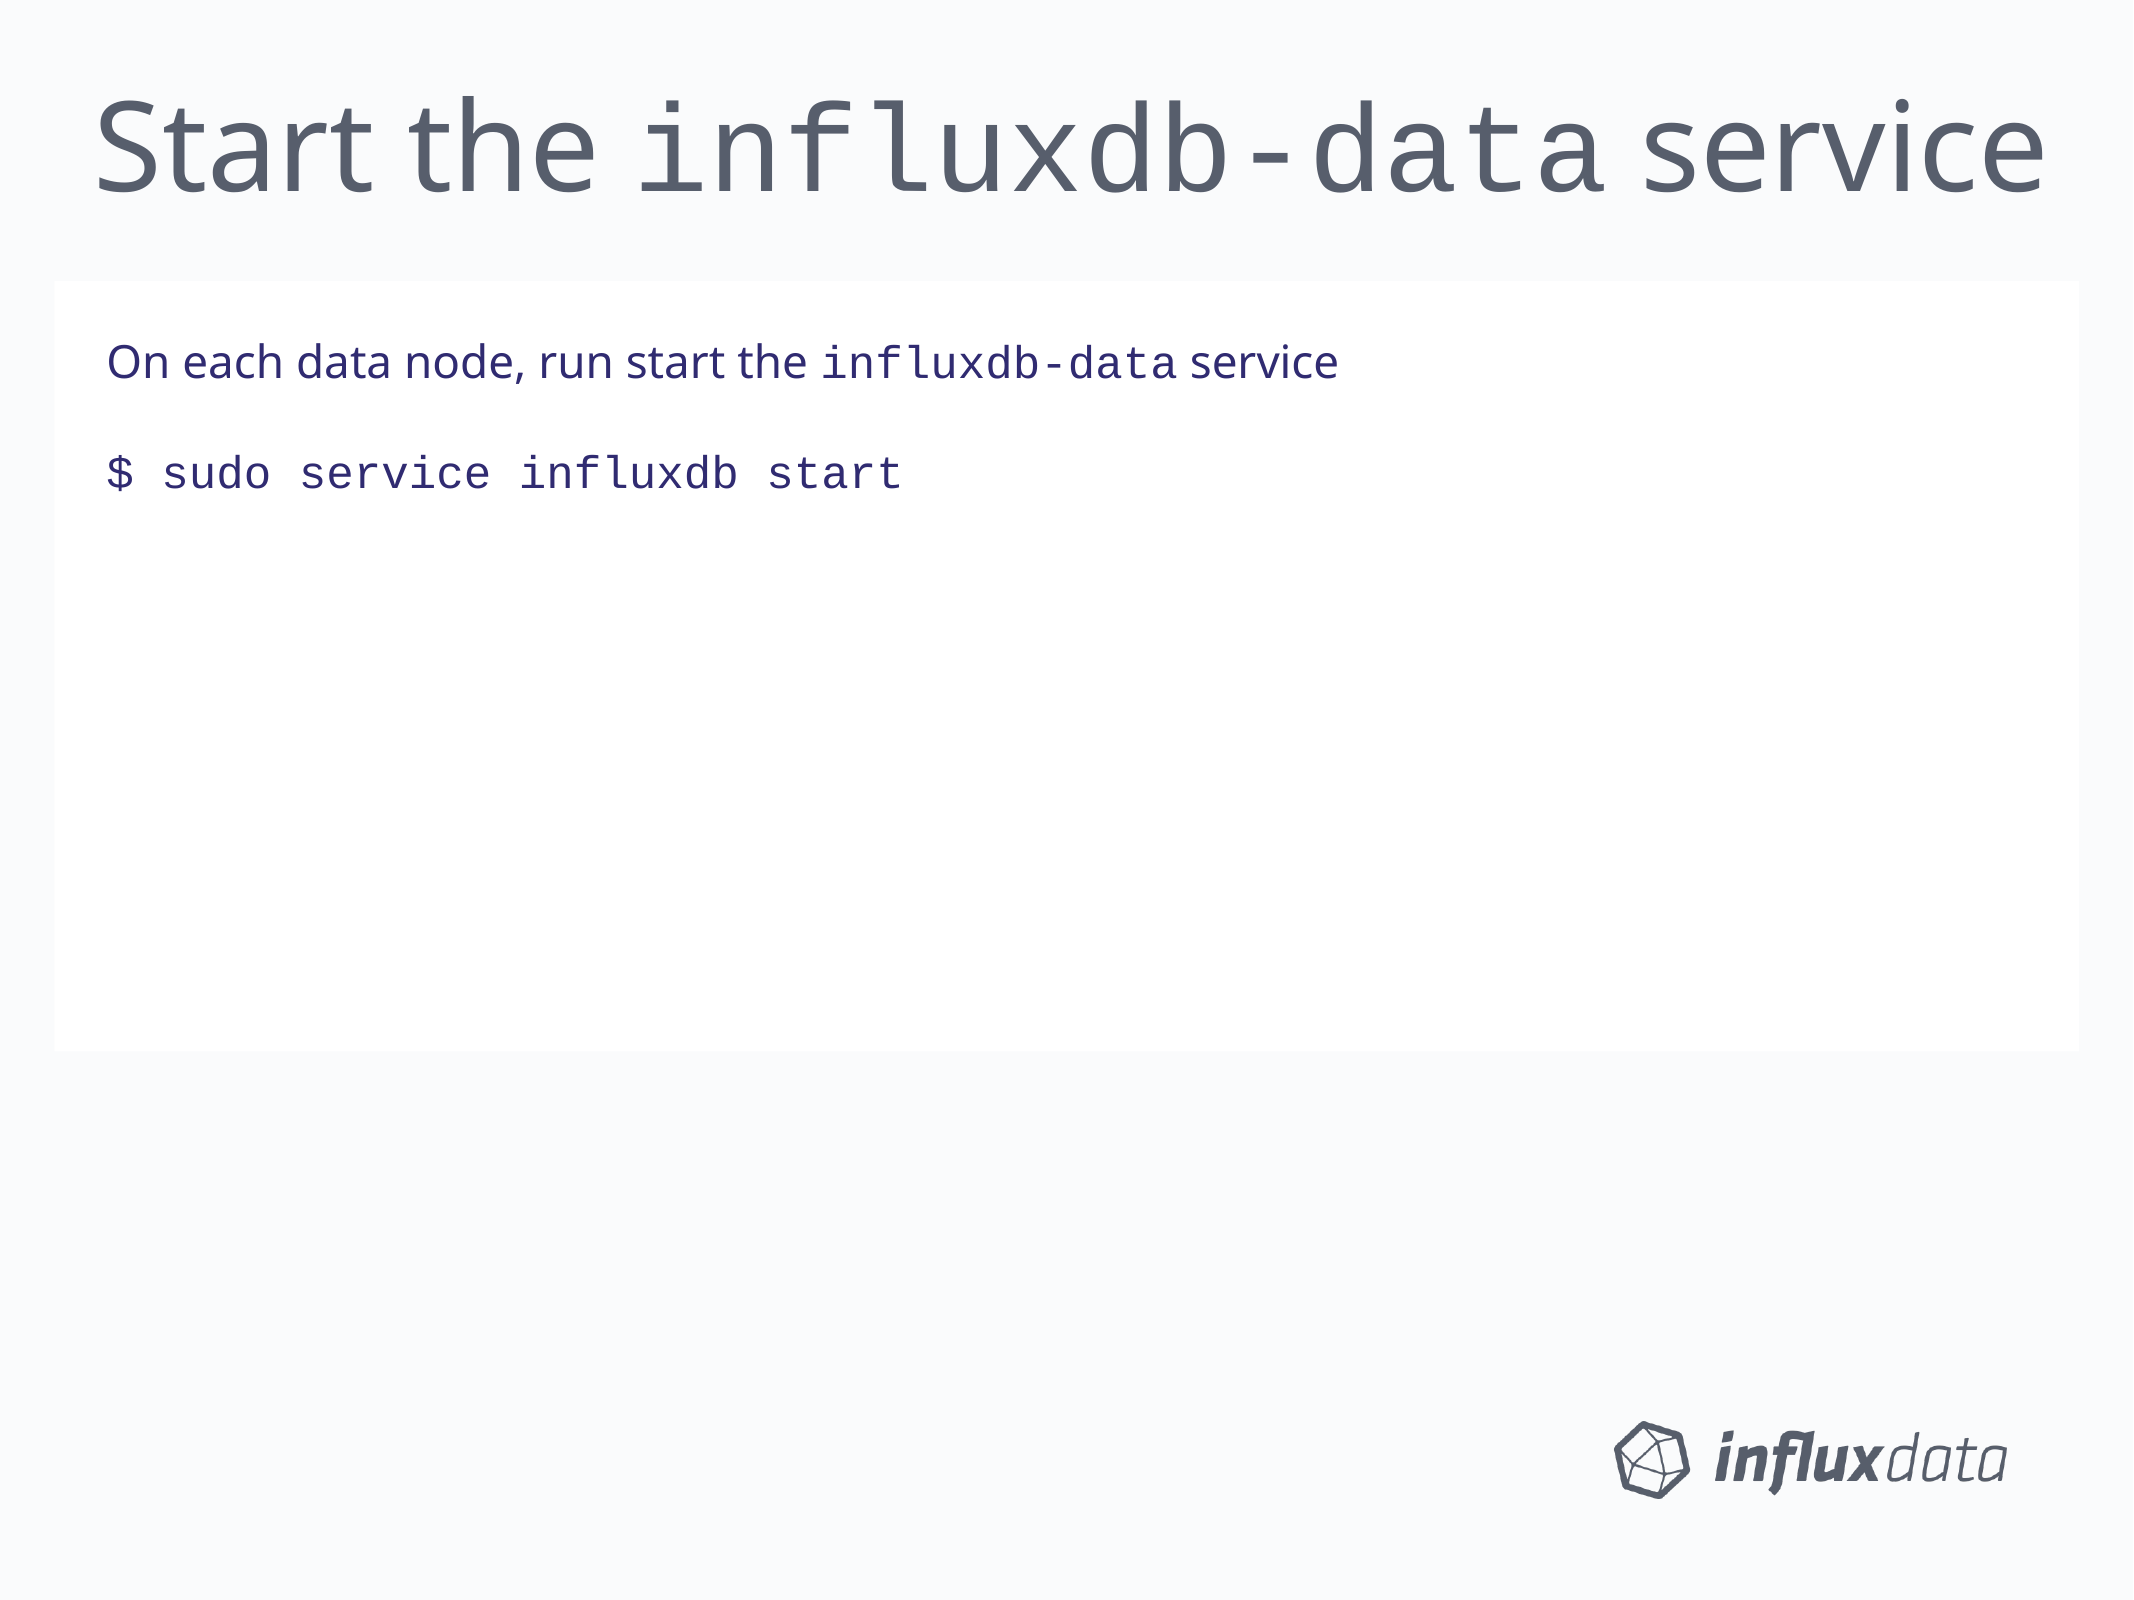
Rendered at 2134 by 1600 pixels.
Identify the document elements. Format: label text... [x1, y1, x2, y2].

list Start the influxdb-data service [84, 49, 2134, 226]
picture [1613, 1421, 2007, 1499]
list On each data node, run start the influxdb-data service $ sudo service influxdb start [53, 280, 2080, 1052]
